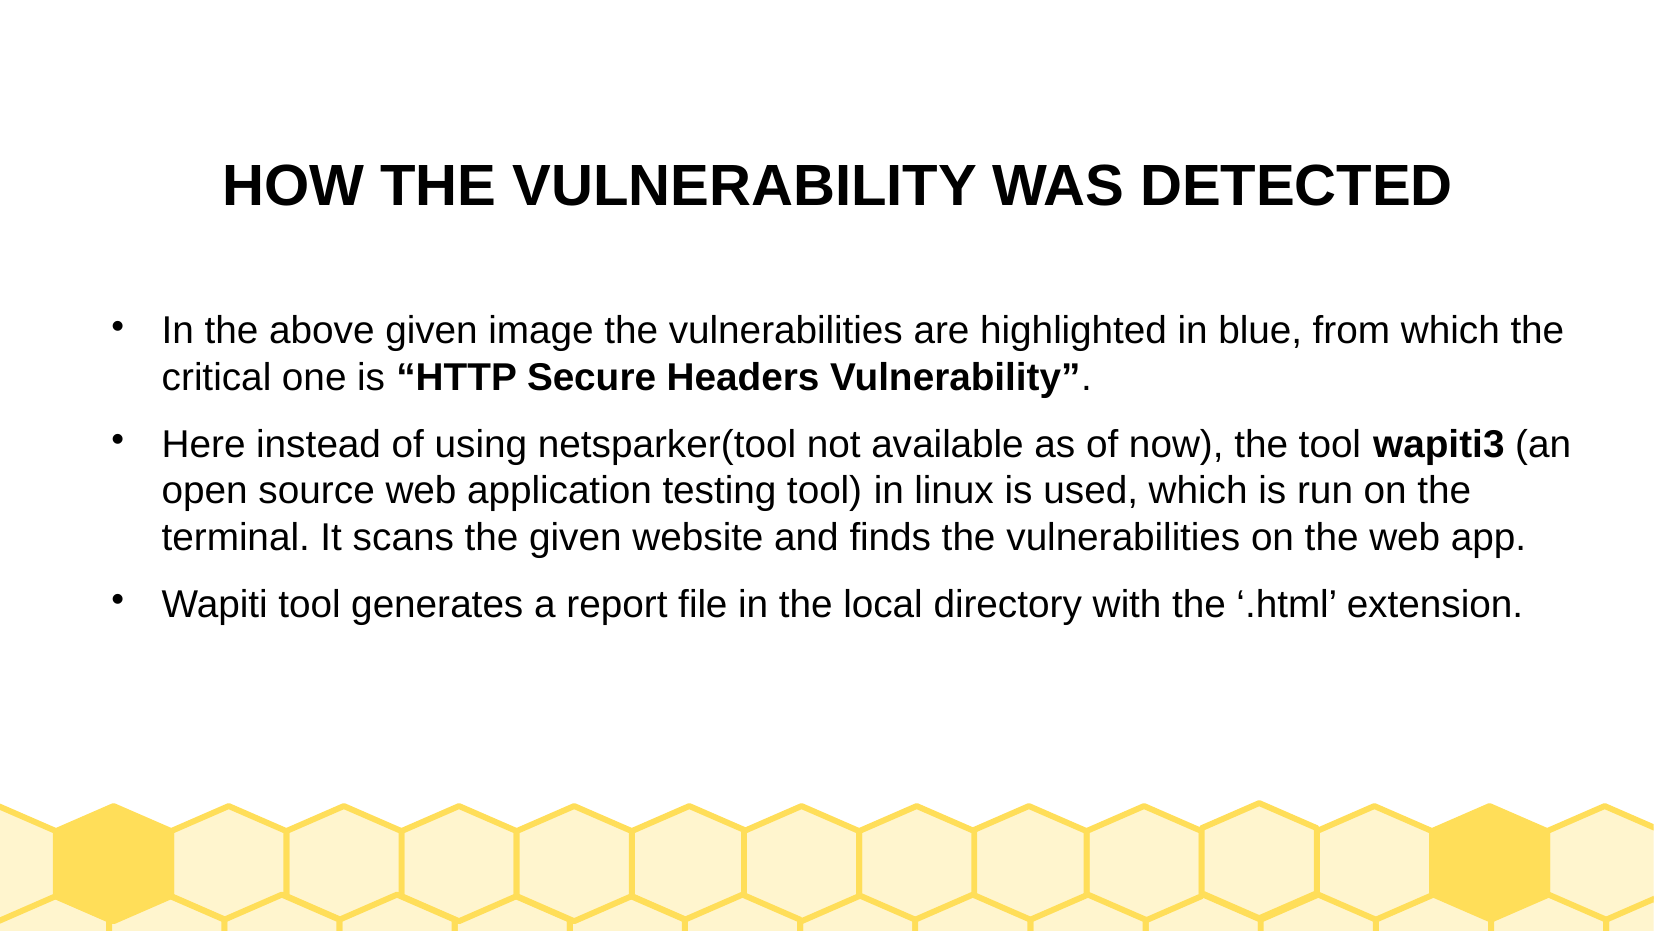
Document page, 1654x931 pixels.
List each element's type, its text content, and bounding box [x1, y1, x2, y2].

list HOW THE VULNERABILITY WAS DETECTED In the above given image the vulnerabilities are highlighted in blue, from which the critical one is “HTTP Secure Headers Vulnerability”. Here instead of using netsparker(tool not available as of now), the tool wapiti3 (an open source web application testing tool) in linux is used, which is run on the terminal. It scans the given website and finds the vulnerabilities on the web app. Wapiti tool generates a report file in the local directory with the ‘.html’ extension. [94, 147, 1583, 680]
